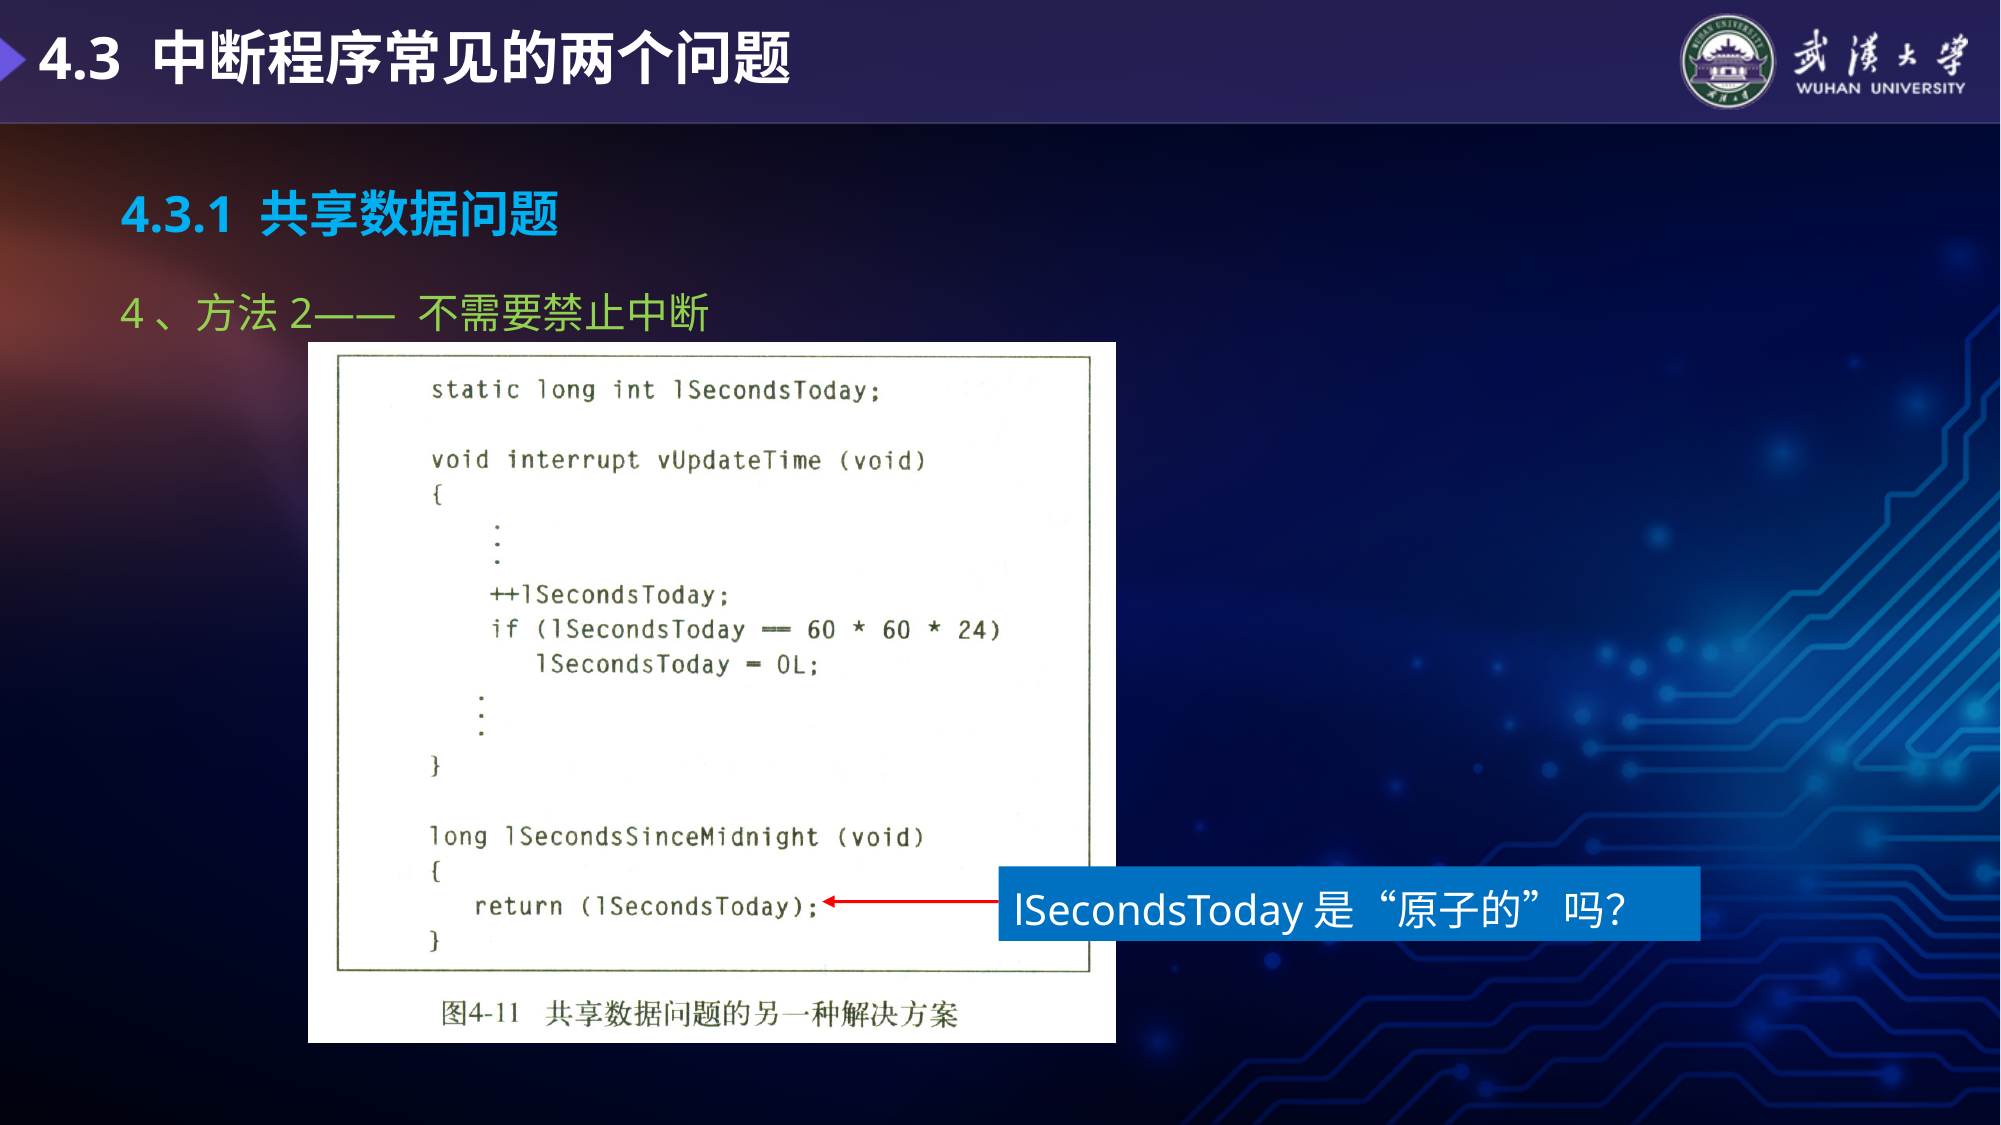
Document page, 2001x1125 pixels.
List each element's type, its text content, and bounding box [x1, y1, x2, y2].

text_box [308, 342, 1116, 1043]
text_box lSecondsToday是“原子的”吗？ [1116, 866, 1701, 941]
text_box 4、方法2—— 不需要禁止中断 [105, 269, 1867, 351]
picture [0, 0, 2001, 1125]
text_box 4.3.1 共享数据问题 [106, 174, 575, 250]
title 4.3 中断程序常见的两个问题 [23, 0, 1364, 122]
